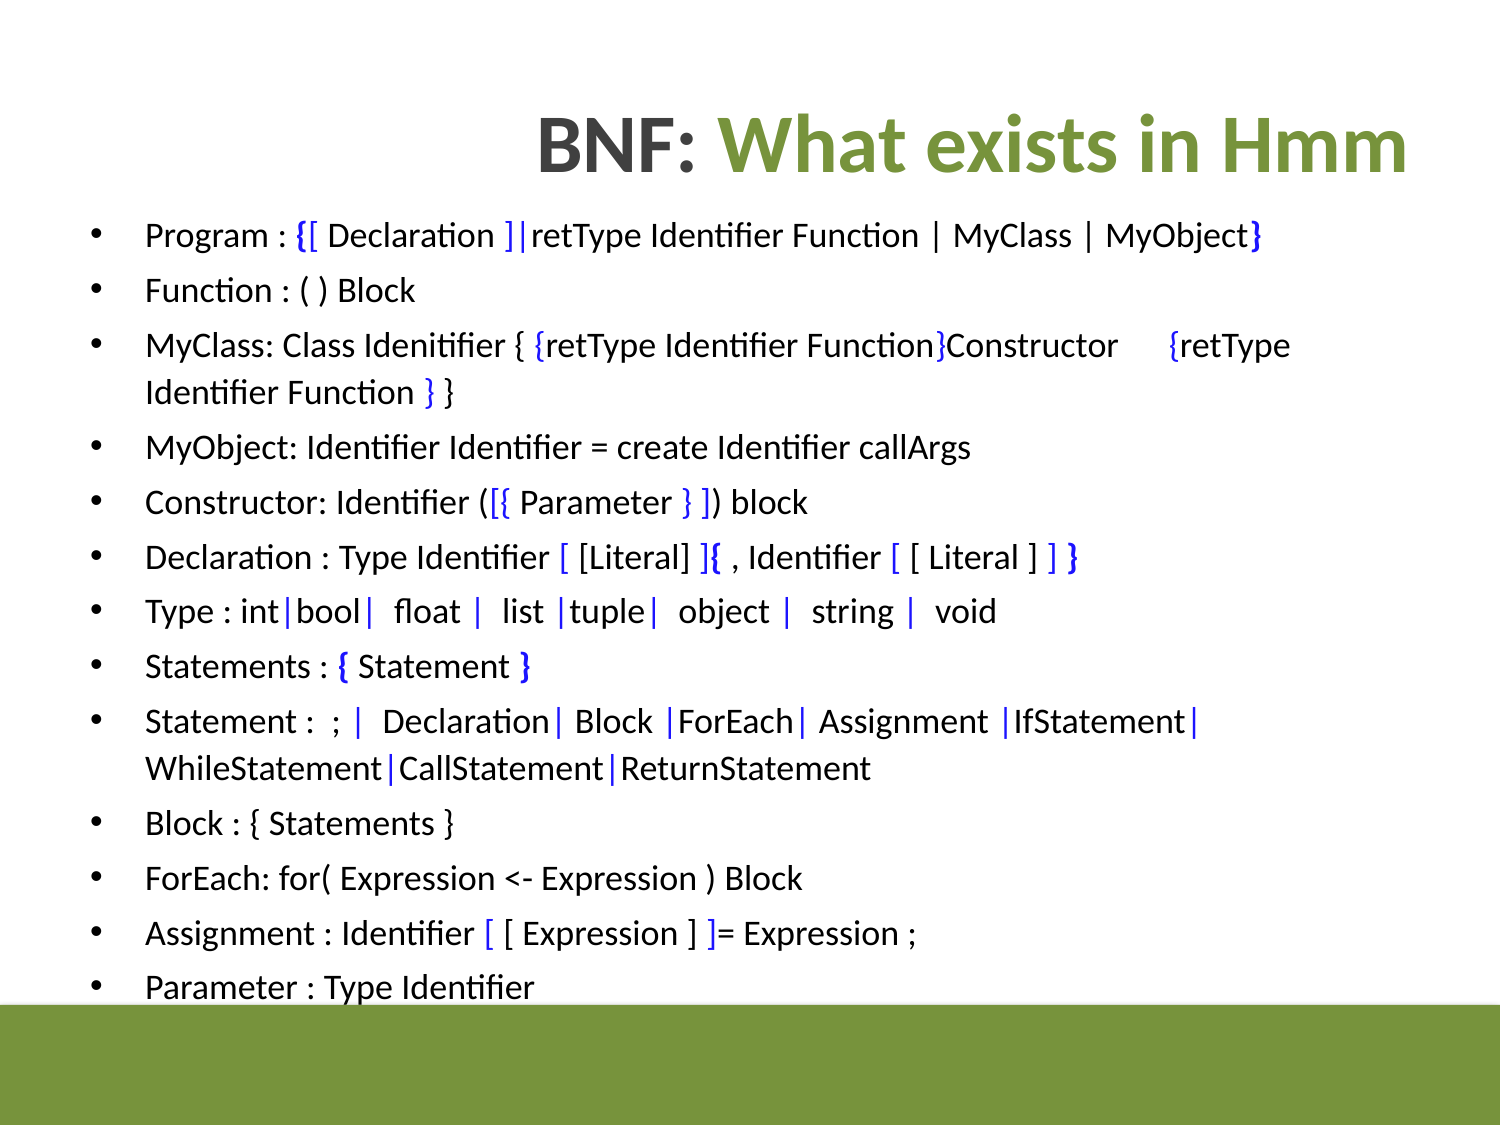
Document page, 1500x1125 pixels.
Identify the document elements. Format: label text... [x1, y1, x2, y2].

list Program : {[ Declaration ]|retType Identifier Function | MyClass | MyObject} Function : ( ) Block MyClass: Class Idenitifier { {retType Identifier Function}Constructor {retType Identifier Function } } MyObject: Identifier Identifier = create Identifier callArgs Constructor: Identifier ([{ Parameter } ]) block Declaration : Type Identifier [ [Literal] ]{ , Identifier [ [ Literal ] ] } Type : int|bool| float | list |tuple| object | string | void Statements : { Statement } Statement : ; | Declaration| Block |ForEach| Assignment |IfStatement|WhileStatement|CallStatement|ReturnStatement Block : { Statements } ForEach: for( Expression <- Expression ) Block Assignment : Identifier [ [ Expression ] ]= Expression ; Parameter : Type Identifier IfStatement: if ( Expression ) Block [elseifStatement| Block ] WhileStatement: while ( Expression ) Block [74, 199, 1426, 1002]
text_box [0, 1004, 1500, 1125]
title BNF: What exists in Hmm [74, 44, 1426, 199]
